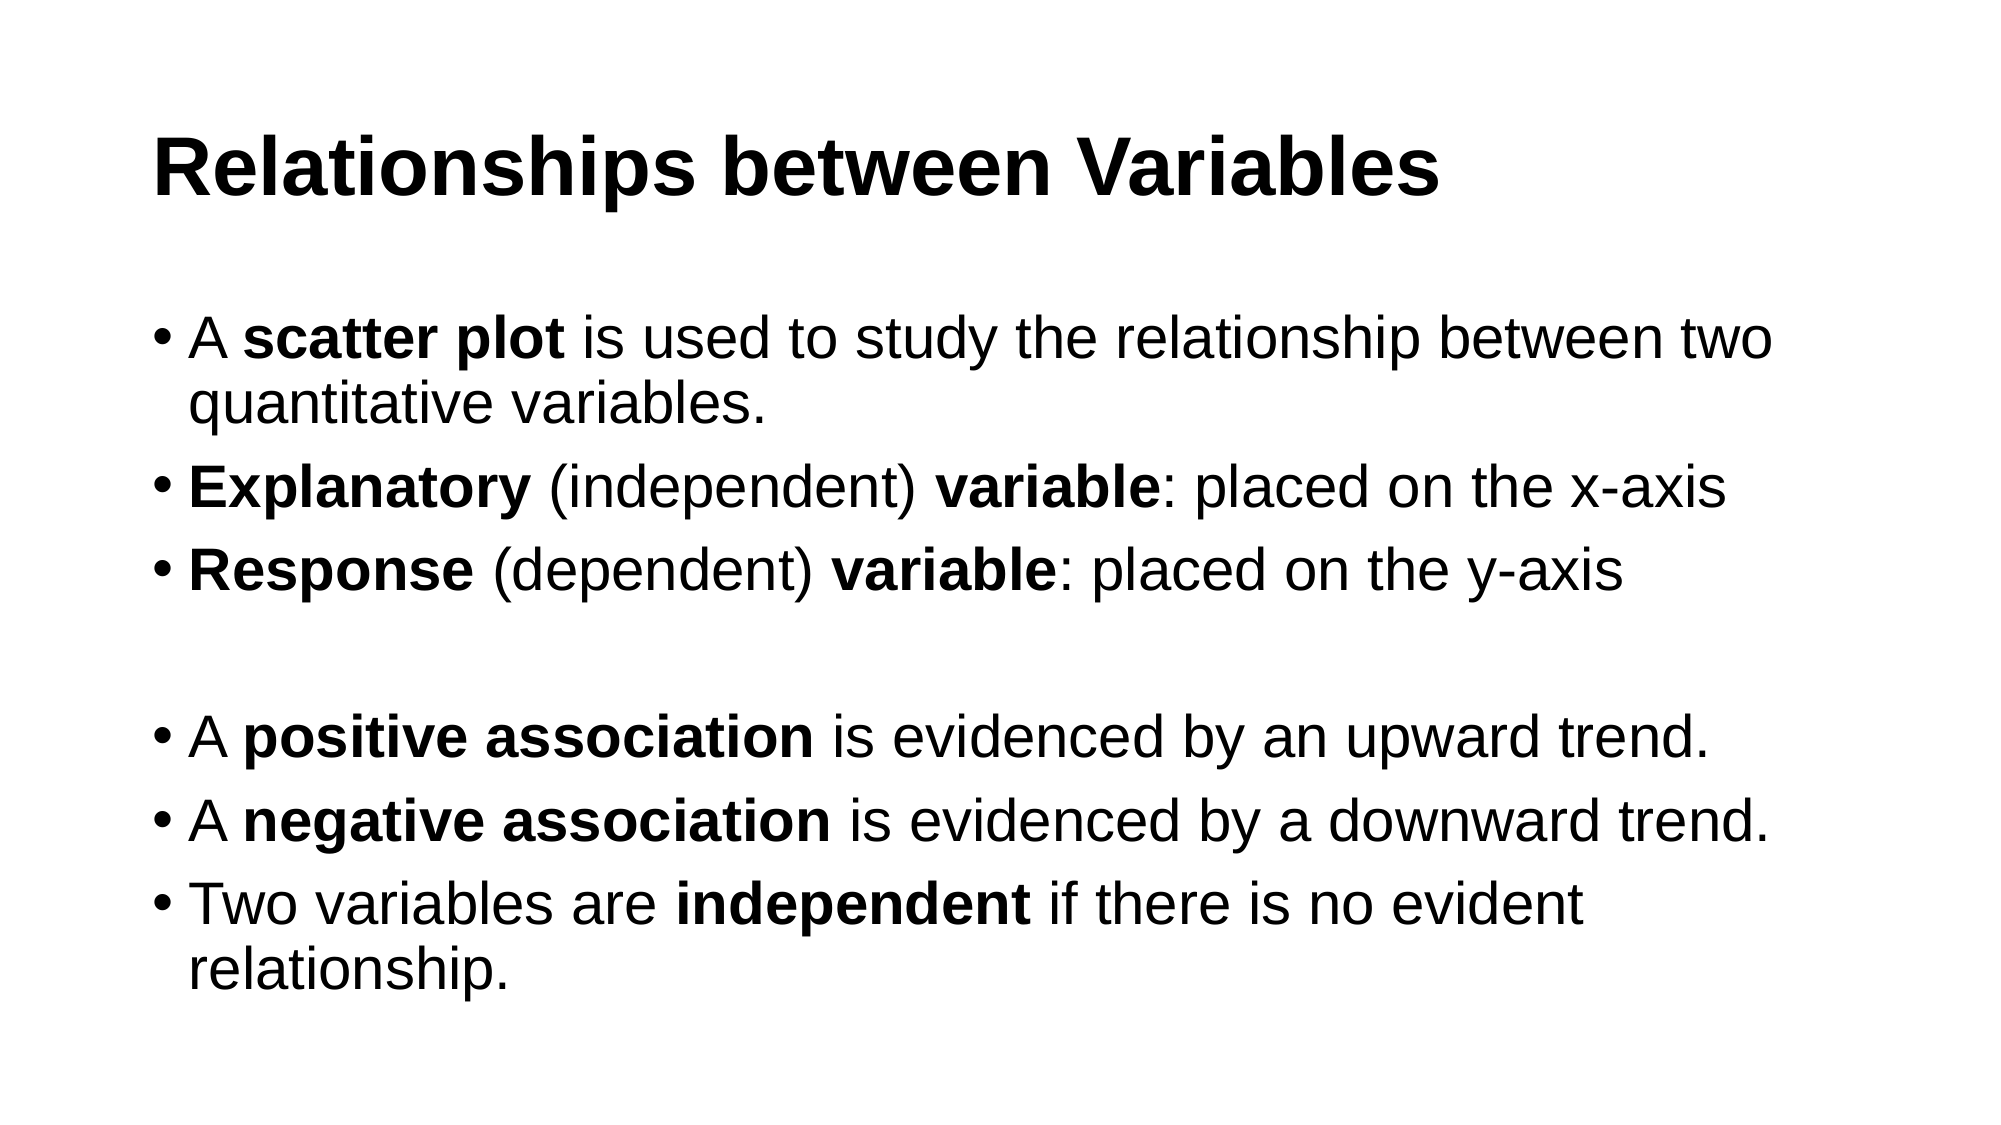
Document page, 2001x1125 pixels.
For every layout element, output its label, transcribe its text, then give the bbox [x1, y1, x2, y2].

list A scatter plot is used to study the relationship between two quantitative variables. Explanatory (independent) variable: placed on the x-axis Response (dependent) variable: placed on the y-axis A positive association is evidenced by an upward trend. A negative association is evidenced by a downward trend. Two variables are independent if there is no evident relationship. [137, 299, 1863, 1014]
title Relationships between Variables [137, 59, 1863, 278]
